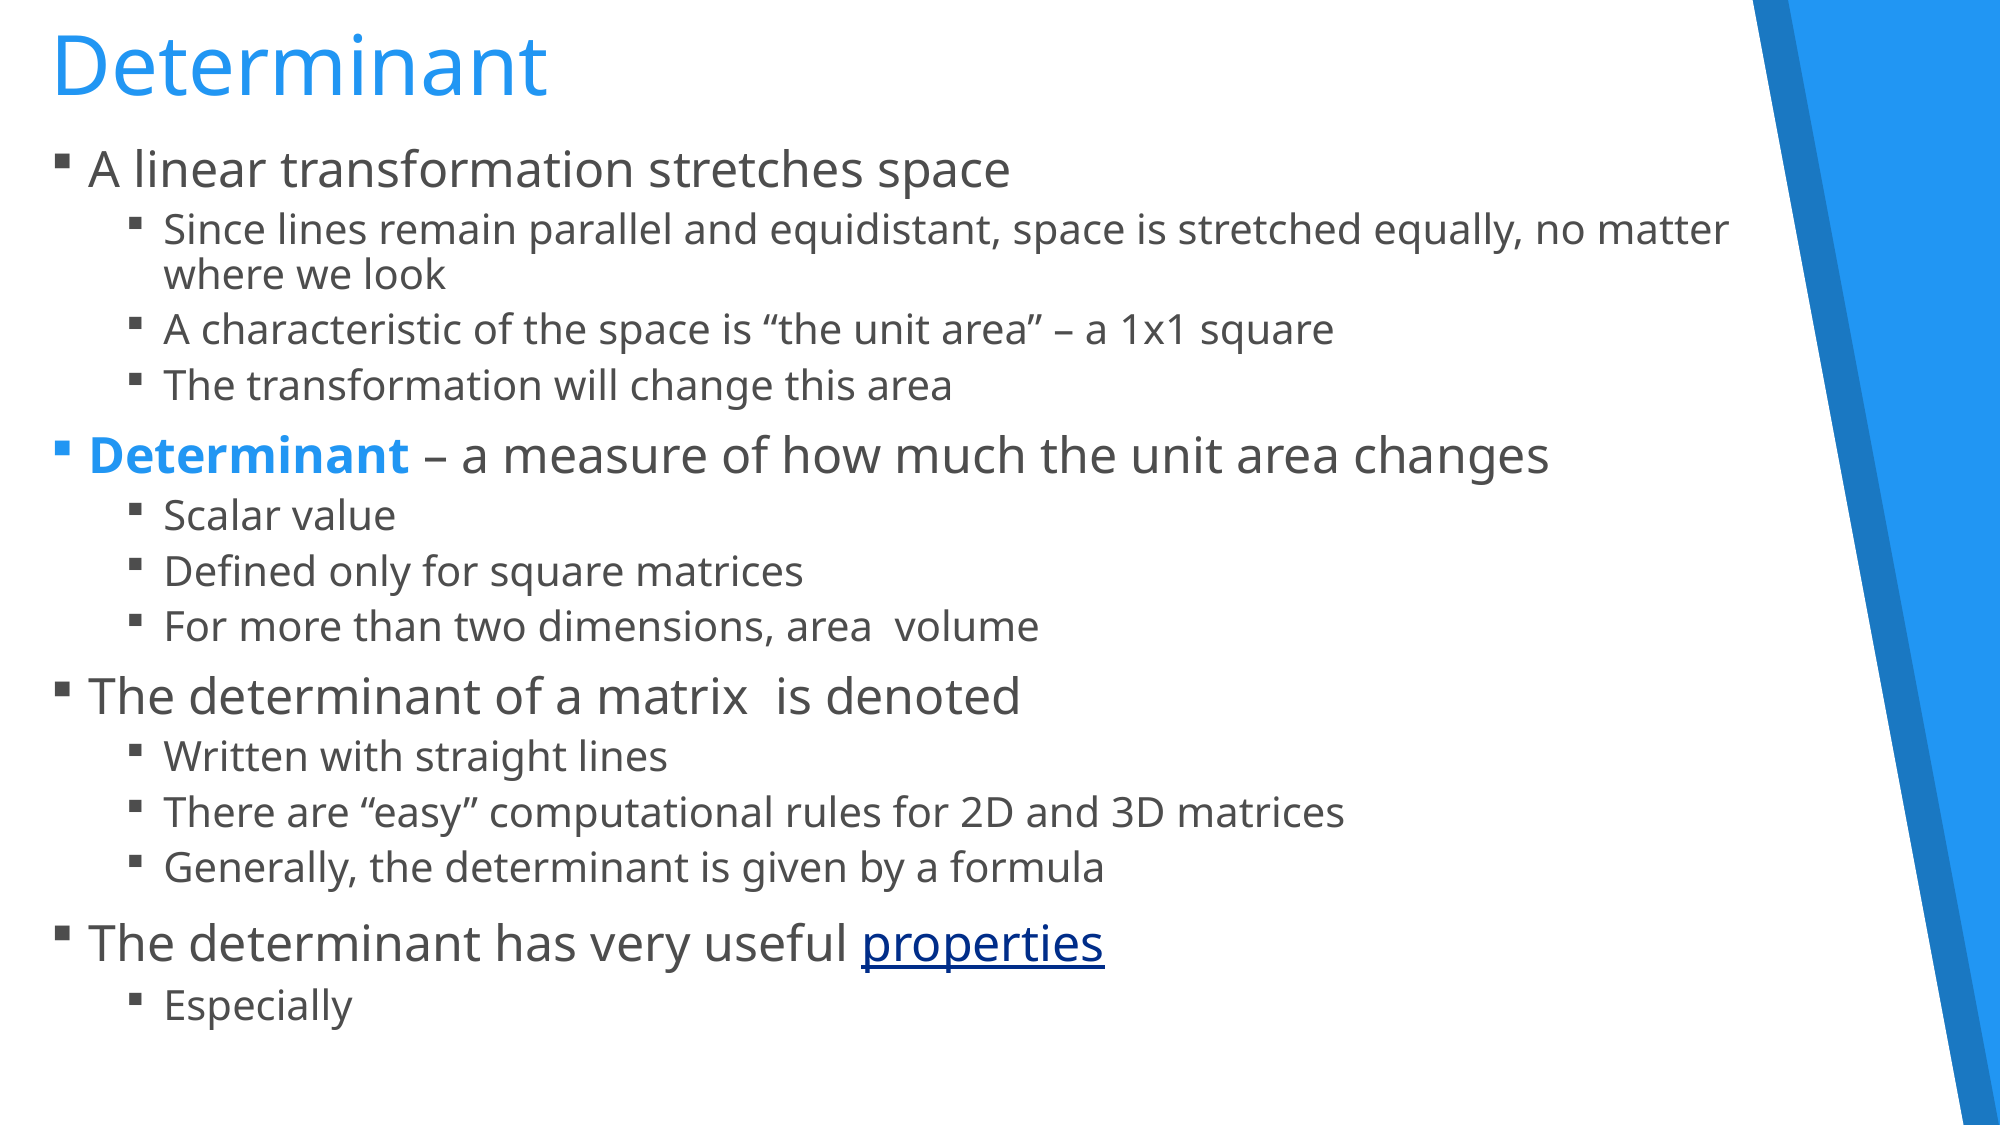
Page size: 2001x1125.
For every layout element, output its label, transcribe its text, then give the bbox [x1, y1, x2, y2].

title Determinant [35, 0, 1959, 137]
